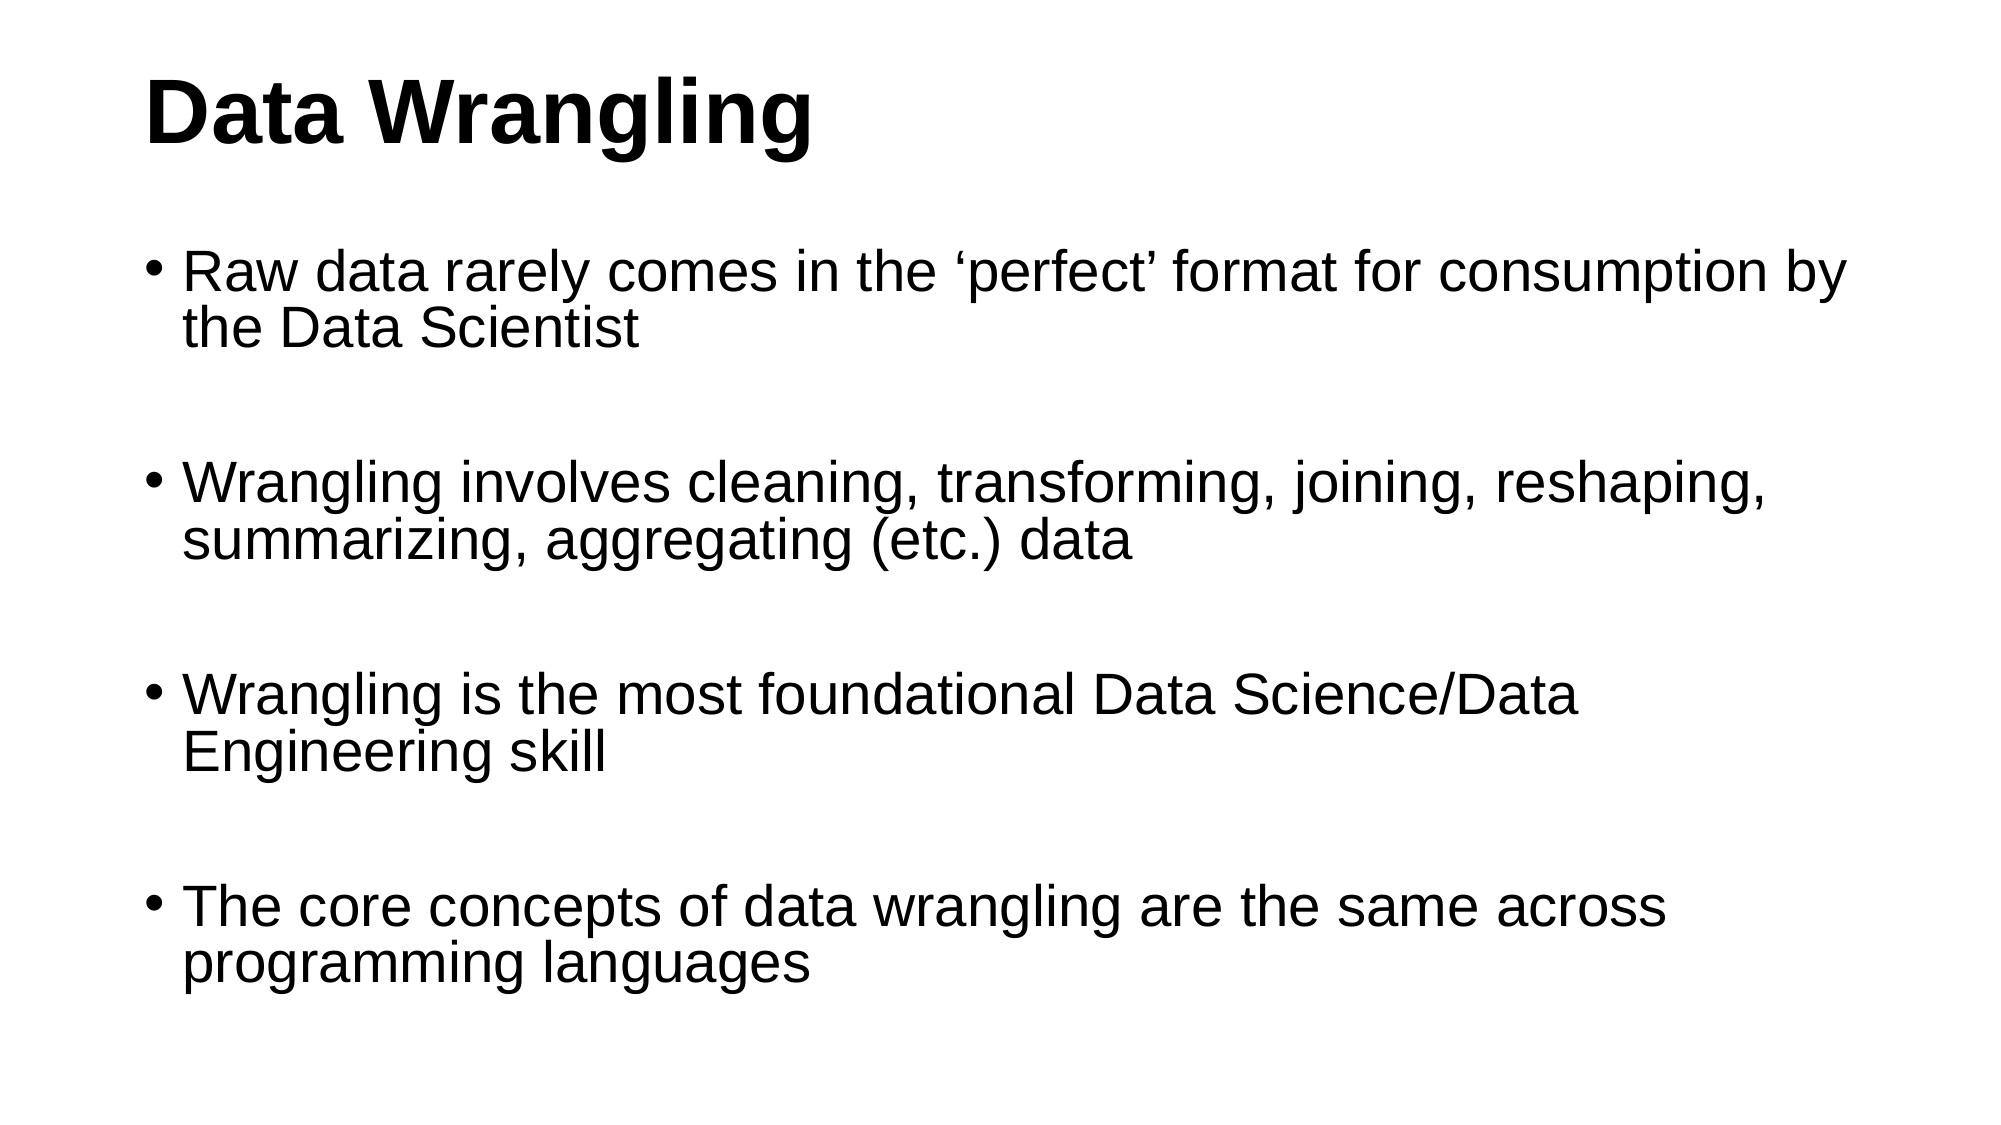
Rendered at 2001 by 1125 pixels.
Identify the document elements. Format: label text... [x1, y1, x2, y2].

list Raw data rarely comes in the ‘perfect’ format for consumption by the Data Scientist Wrangling involves cleaning, transforming, joining, reshaping, summarizing, aggregating (etc.) data Wrangling is the most foundational Data Science/Data Engineering skill The core concepts of data wrangling are the same across programming languages [136, 237, 1863, 1051]
title Data Wrangling [136, 59, 1863, 237]
